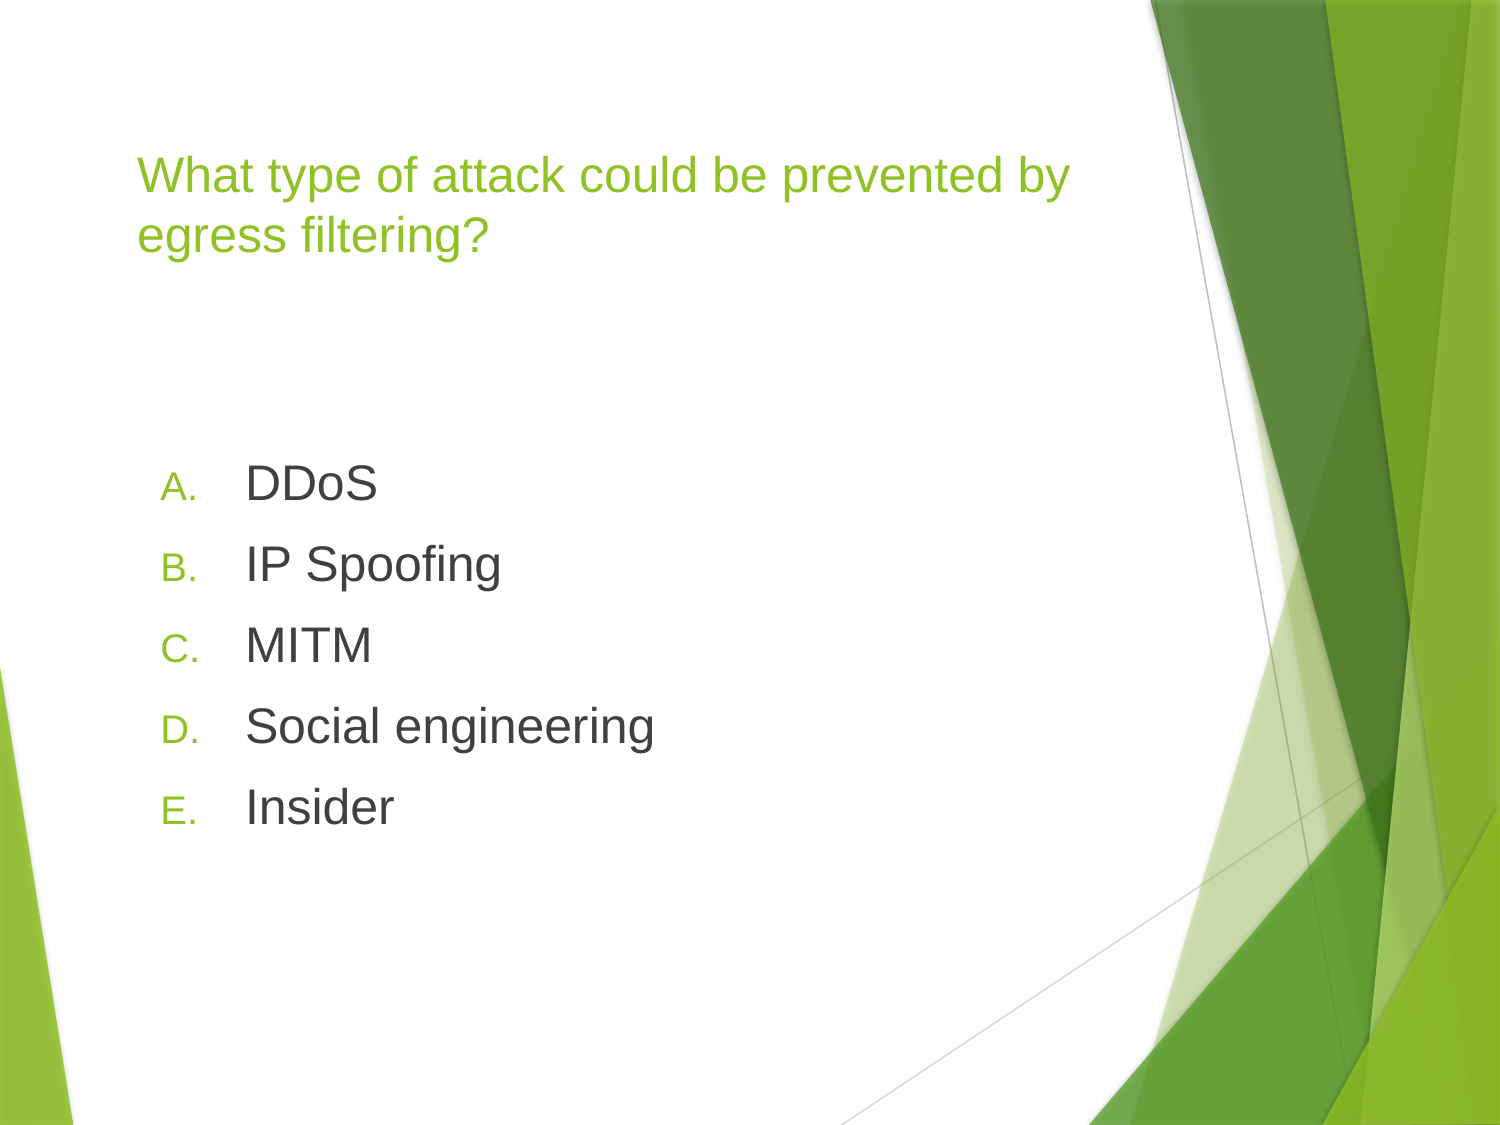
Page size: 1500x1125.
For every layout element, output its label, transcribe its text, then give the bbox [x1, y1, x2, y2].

list DDoS IP Spoofing MITM Social engineering Insider [145, 443, 1265, 1005]
title What type of attack could be prevented by egress filtering? [122, 134, 1218, 280]
